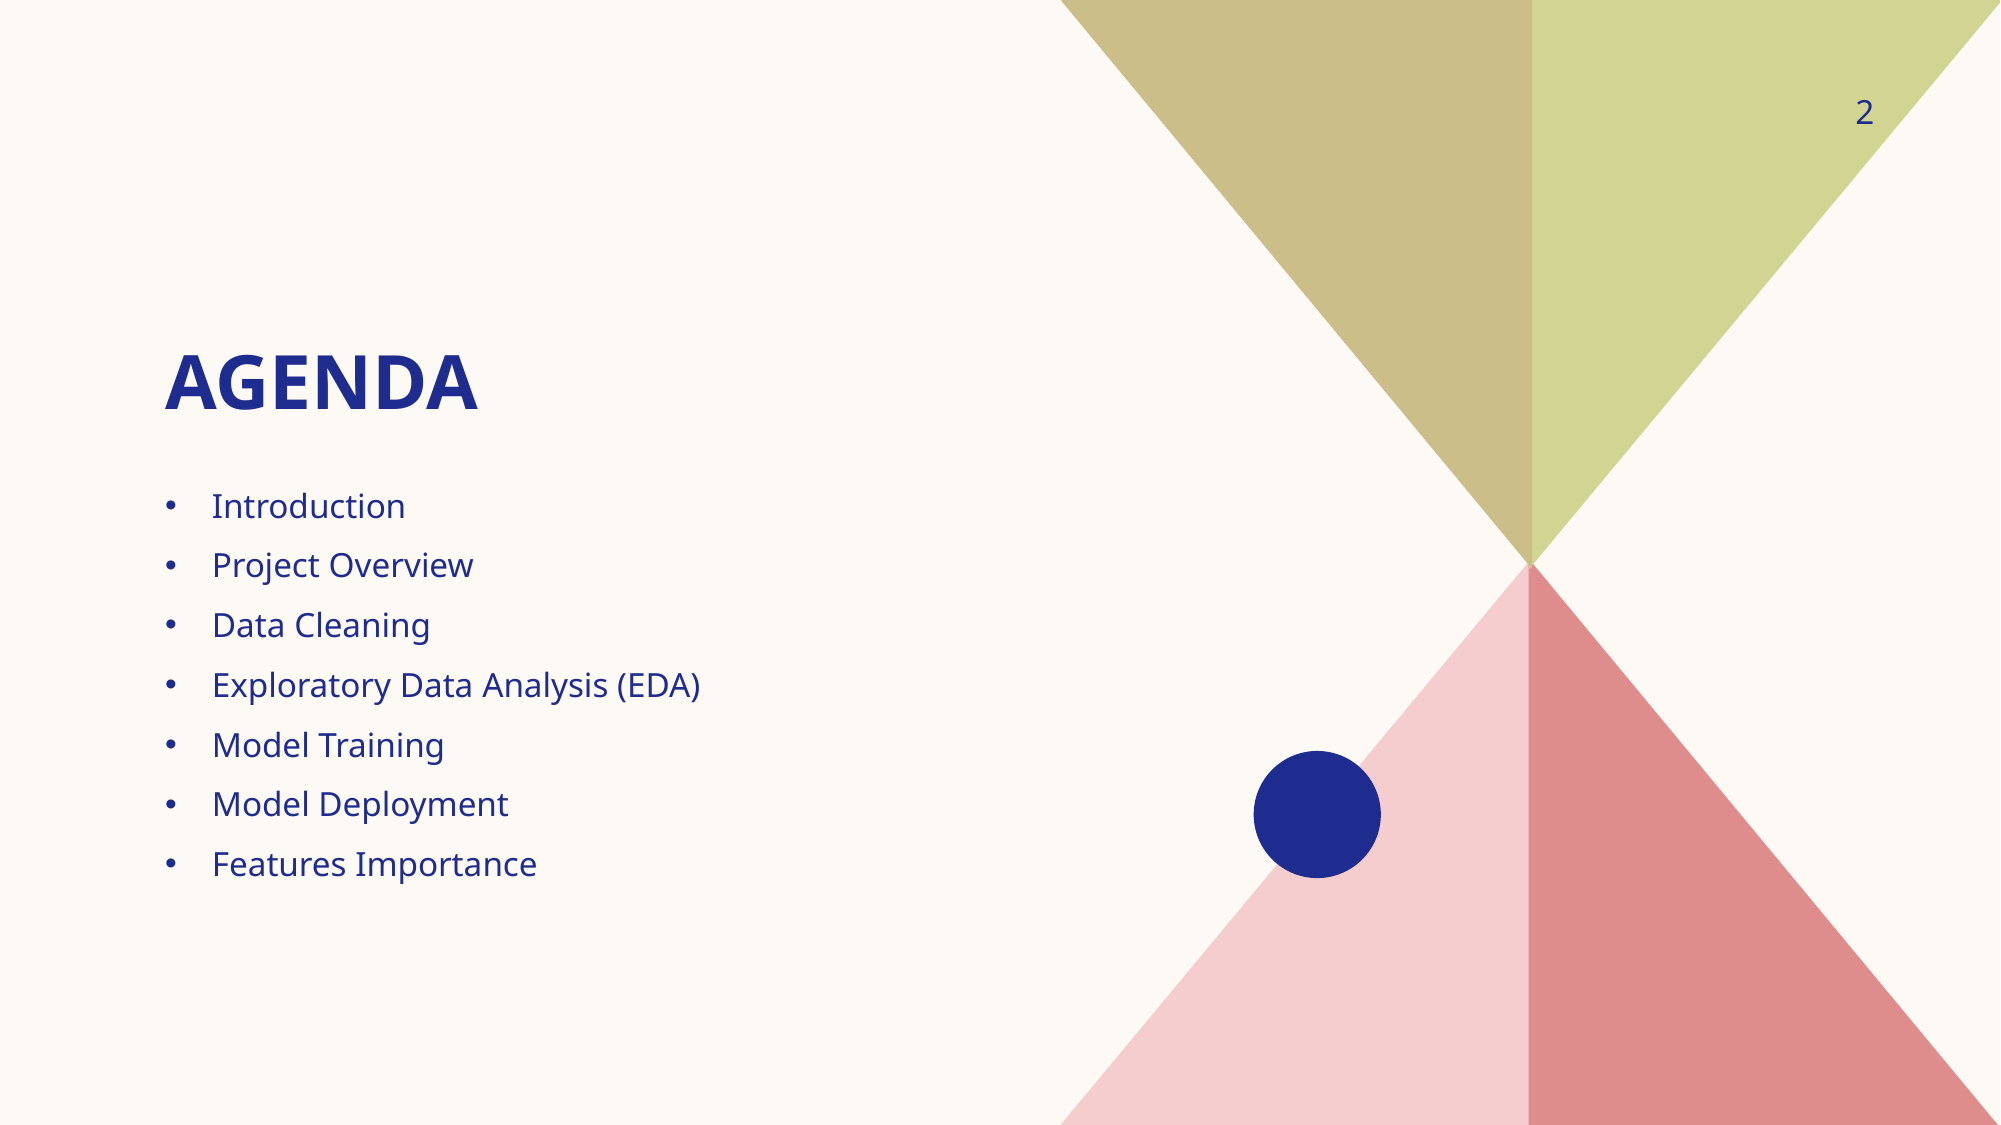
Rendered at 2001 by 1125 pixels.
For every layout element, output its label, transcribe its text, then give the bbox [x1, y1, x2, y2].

slide_number 2 [1699, 75, 1875, 153]
title agenda [150, 173, 1230, 425]
list Introduction Project Overview Data Cleaning Exploratory Data Analysis (EDA) Model Training Model Deployment Features Importance [150, 464, 1230, 992]
